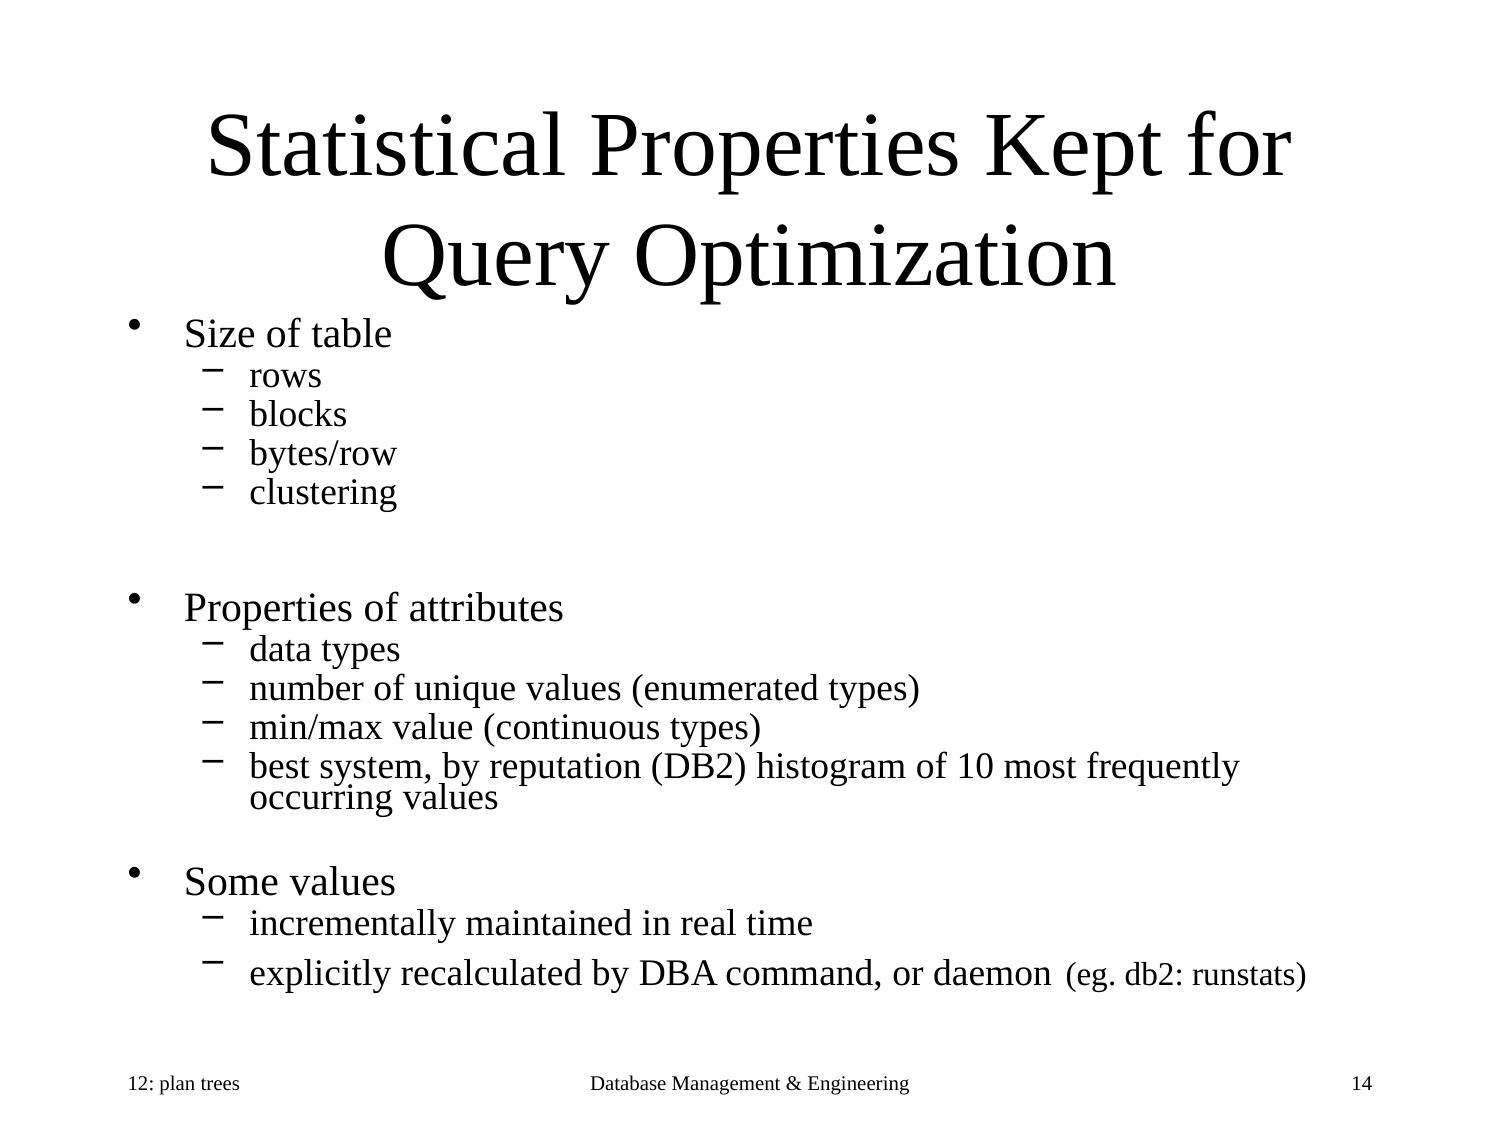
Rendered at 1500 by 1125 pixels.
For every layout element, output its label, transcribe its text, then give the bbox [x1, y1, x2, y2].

footer Database Management & Engineering [512, 1062, 988, 1100]
slide_number 14 [1074, 1062, 1388, 1100]
slide_number 12: plan trees [112, 1062, 425, 1100]
list Size of table rows blocks bytes/row clustering Properties of attributes data types number of unique values (enumerated types) min/max value (continuous types) best system, by reputation (DB2) histogram of 10 most frequently occurring values Some values incrementally maintained in real time explicitly recalculated by DBA command, or daemon (eg. db2: runstats) [112, 312, 1388, 1000]
title Statistical Properties Kept for Query Optimization [112, 99, 1388, 288]
